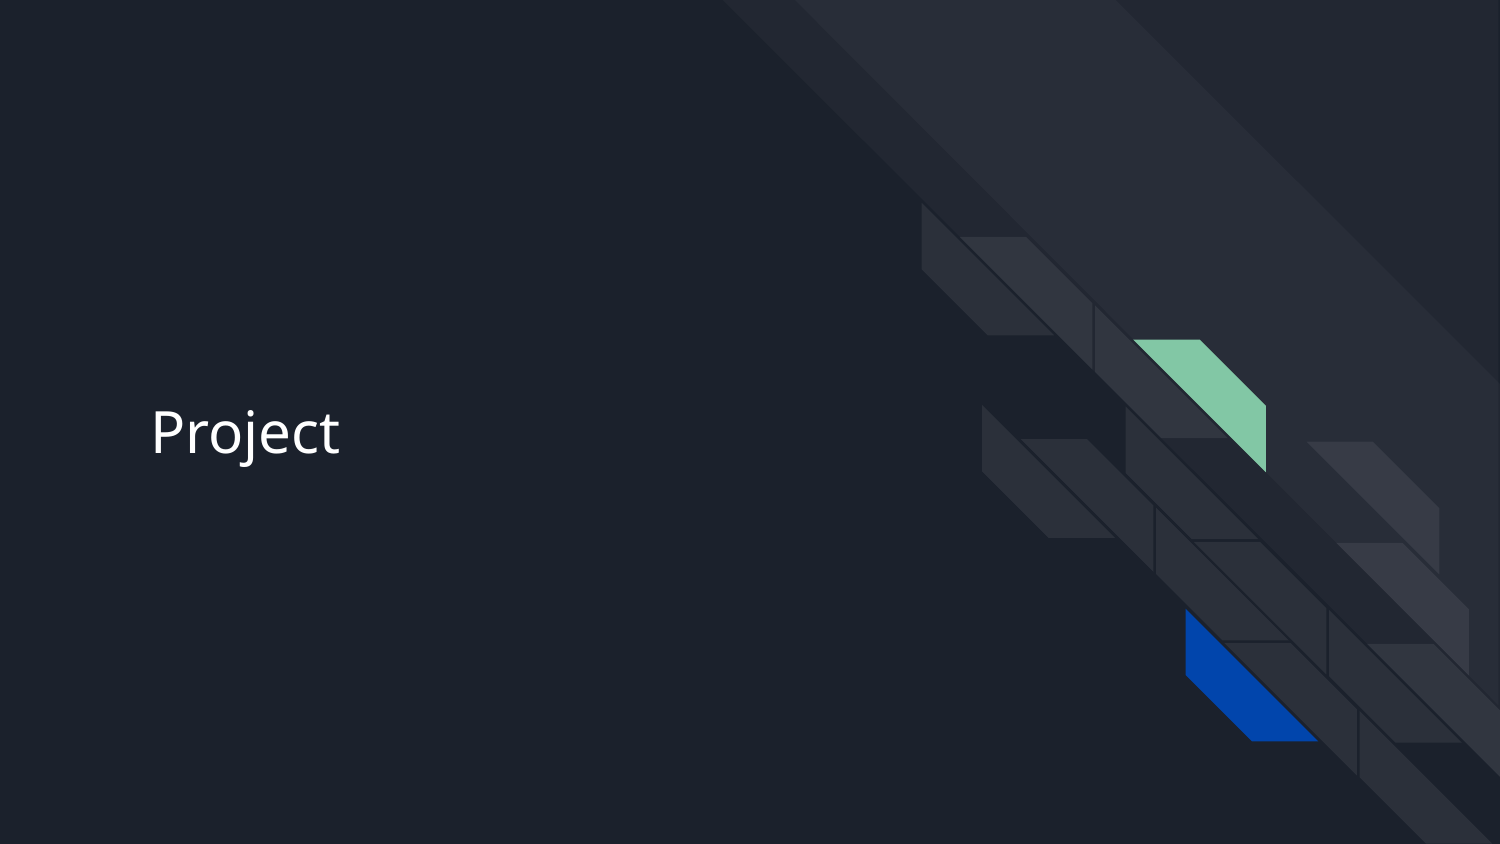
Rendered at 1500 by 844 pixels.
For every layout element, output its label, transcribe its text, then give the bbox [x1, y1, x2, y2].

title Project [135, 336, 888, 526]
